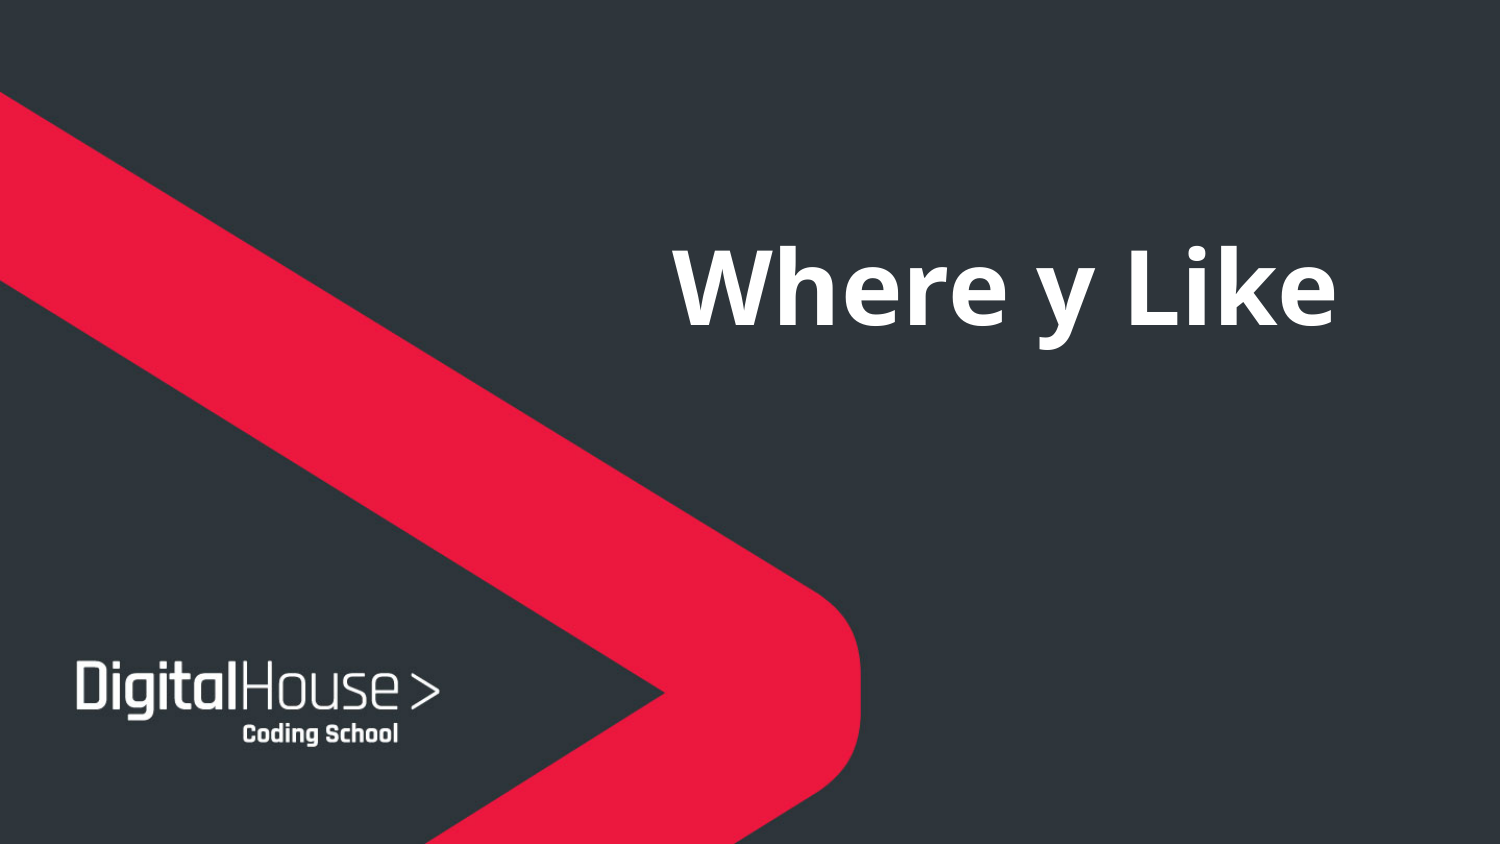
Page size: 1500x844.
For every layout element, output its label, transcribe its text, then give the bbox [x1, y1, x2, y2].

title Where y Like [559, 206, 1370, 676]
picture [0, 0, 1500, 844]
